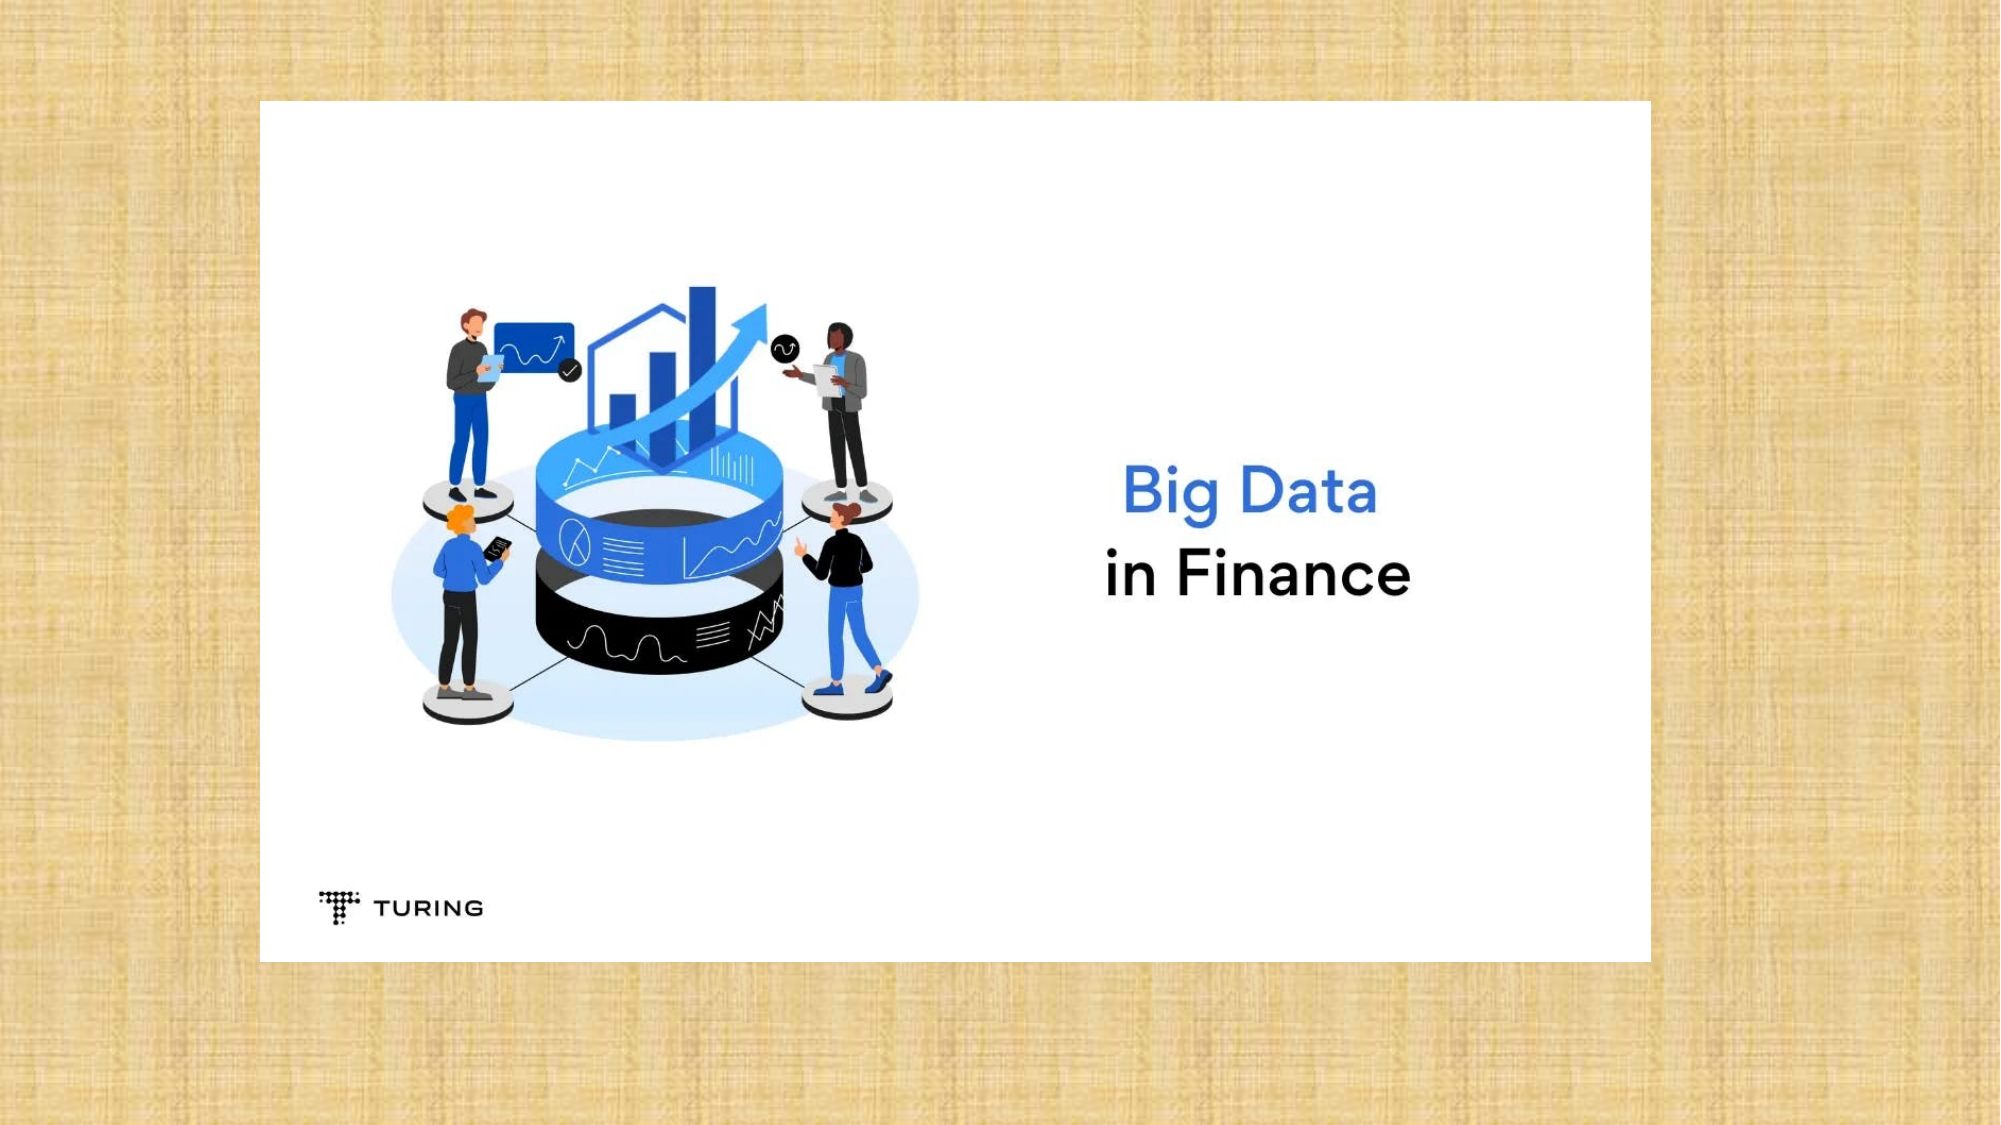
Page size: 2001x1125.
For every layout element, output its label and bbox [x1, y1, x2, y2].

list [260, 101, 1651, 962]
picture [0, 0, 2001, 1125]
